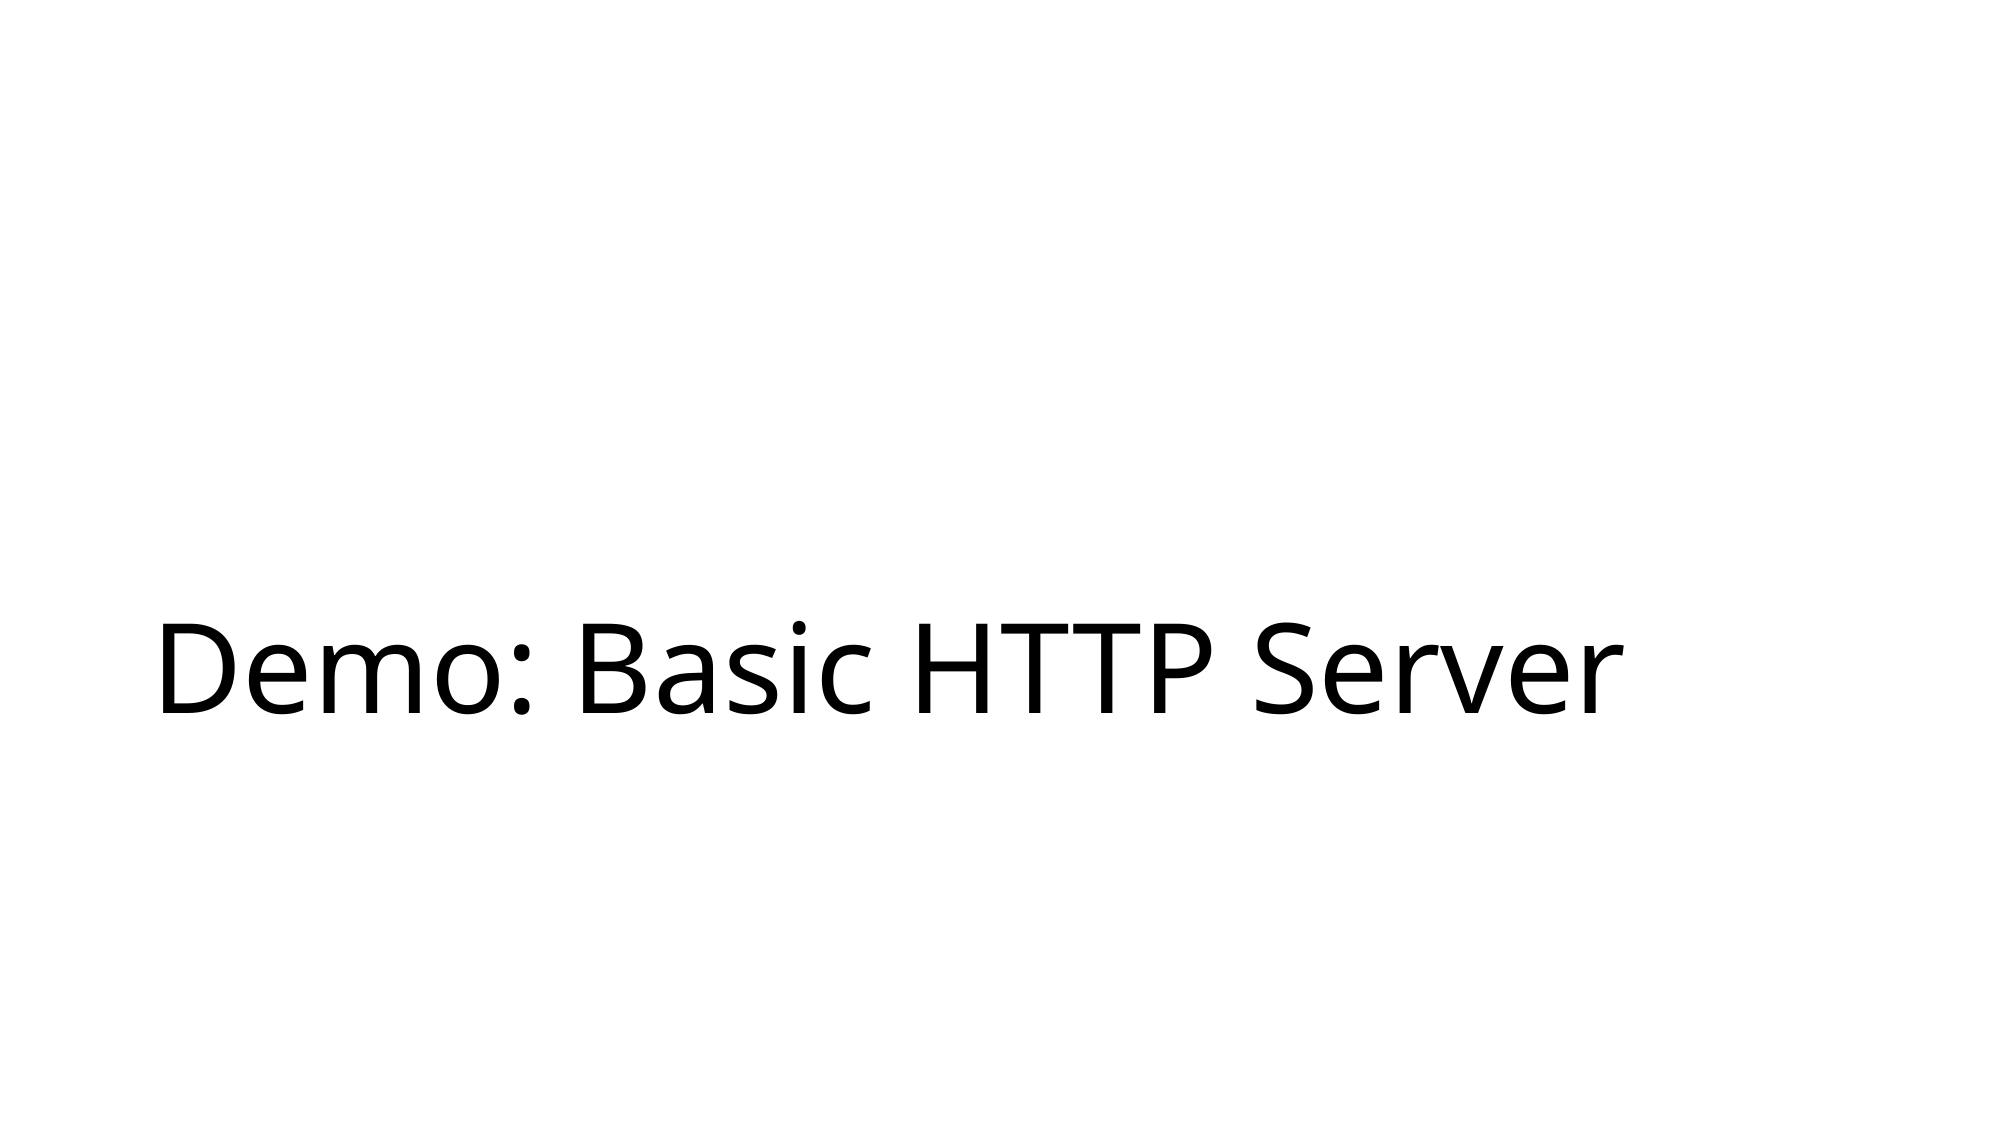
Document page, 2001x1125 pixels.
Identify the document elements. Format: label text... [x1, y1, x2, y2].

title Demo: Basic HTTP Server [136, 280, 1862, 749]
